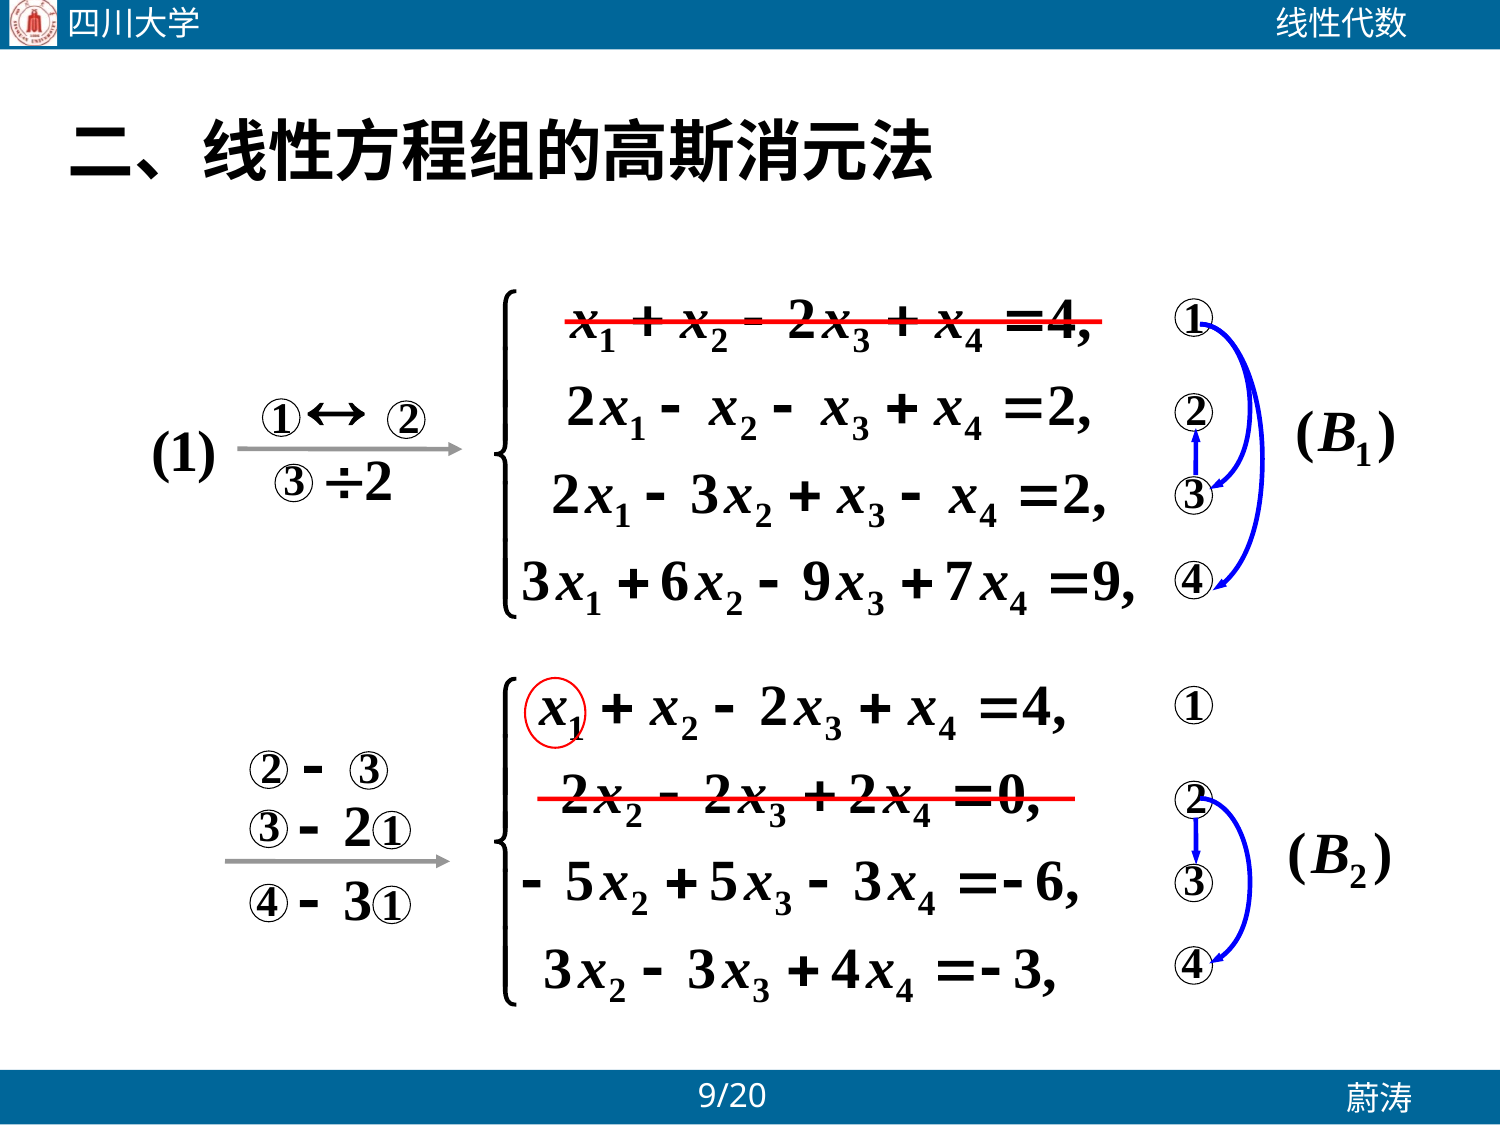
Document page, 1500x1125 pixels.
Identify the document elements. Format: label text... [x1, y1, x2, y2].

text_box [487, 286, 1213, 625]
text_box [224, 748, 451, 927]
text_box [1216, 802, 1251, 963]
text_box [237, 398, 463, 505]
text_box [149, 425, 219, 491]
picture [10, 0, 57, 45]
text_box [1216, 350, 1263, 590]
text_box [1286, 823, 1395, 893]
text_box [1293, 401, 1401, 471]
text_box [1216, 328, 1251, 489]
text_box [487, 673, 1213, 1012]
text_box 二、线性方程组的高斯消元法 [53, 101, 973, 197]
slide_number /20 [667, 1067, 798, 1125]
